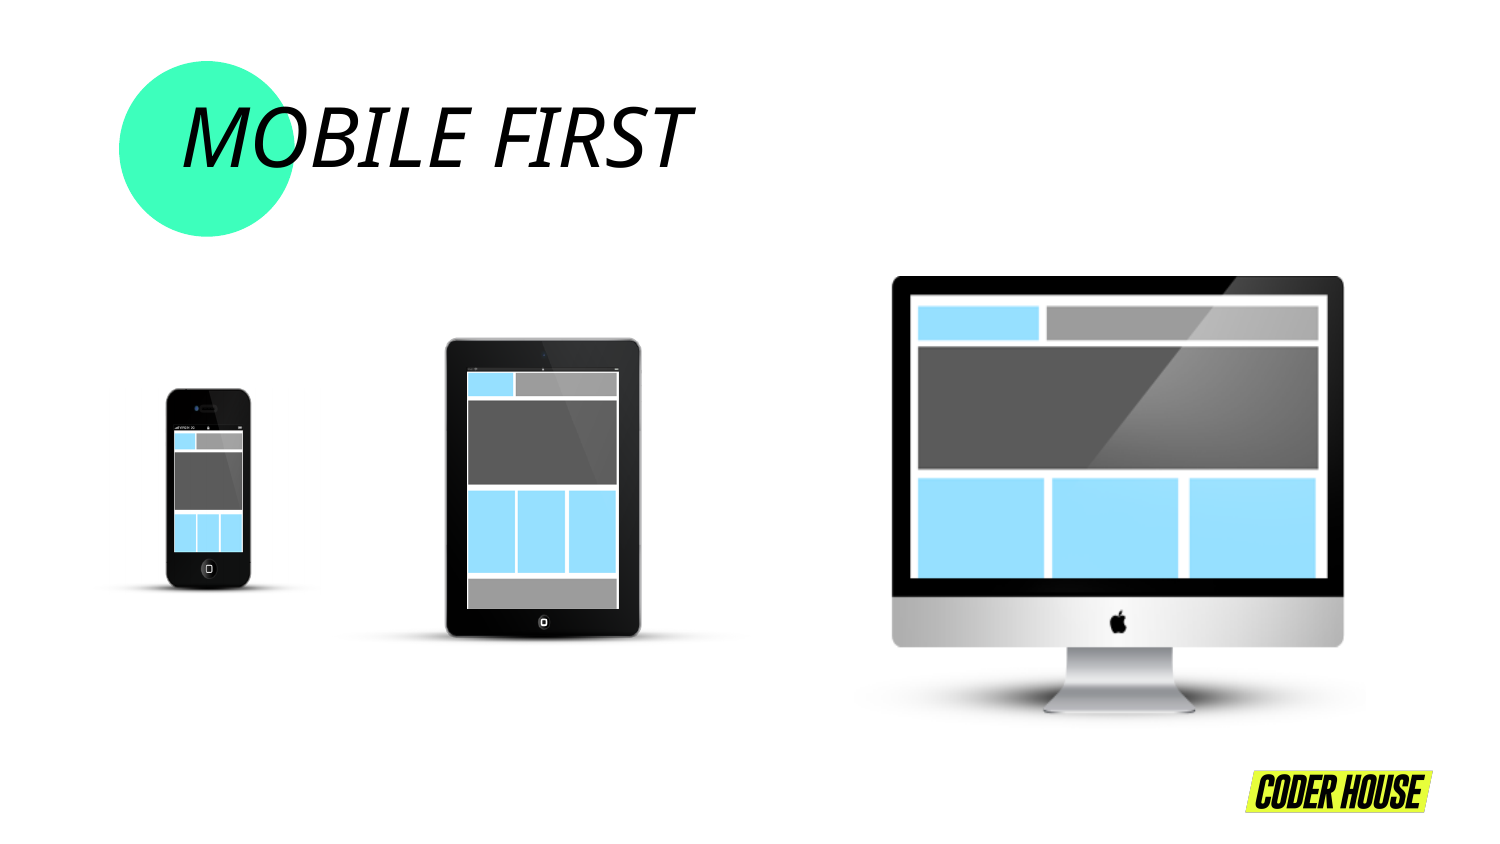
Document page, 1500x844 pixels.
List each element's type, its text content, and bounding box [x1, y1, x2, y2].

picture [1241, 764, 1437, 819]
text_box MOBILE FIRST [165, 54, 1334, 169]
text_box [119, 71, 293, 237]
picture [92, 388, 321, 595]
picture [332, 336, 751, 646]
picture [854, 276, 1366, 730]
